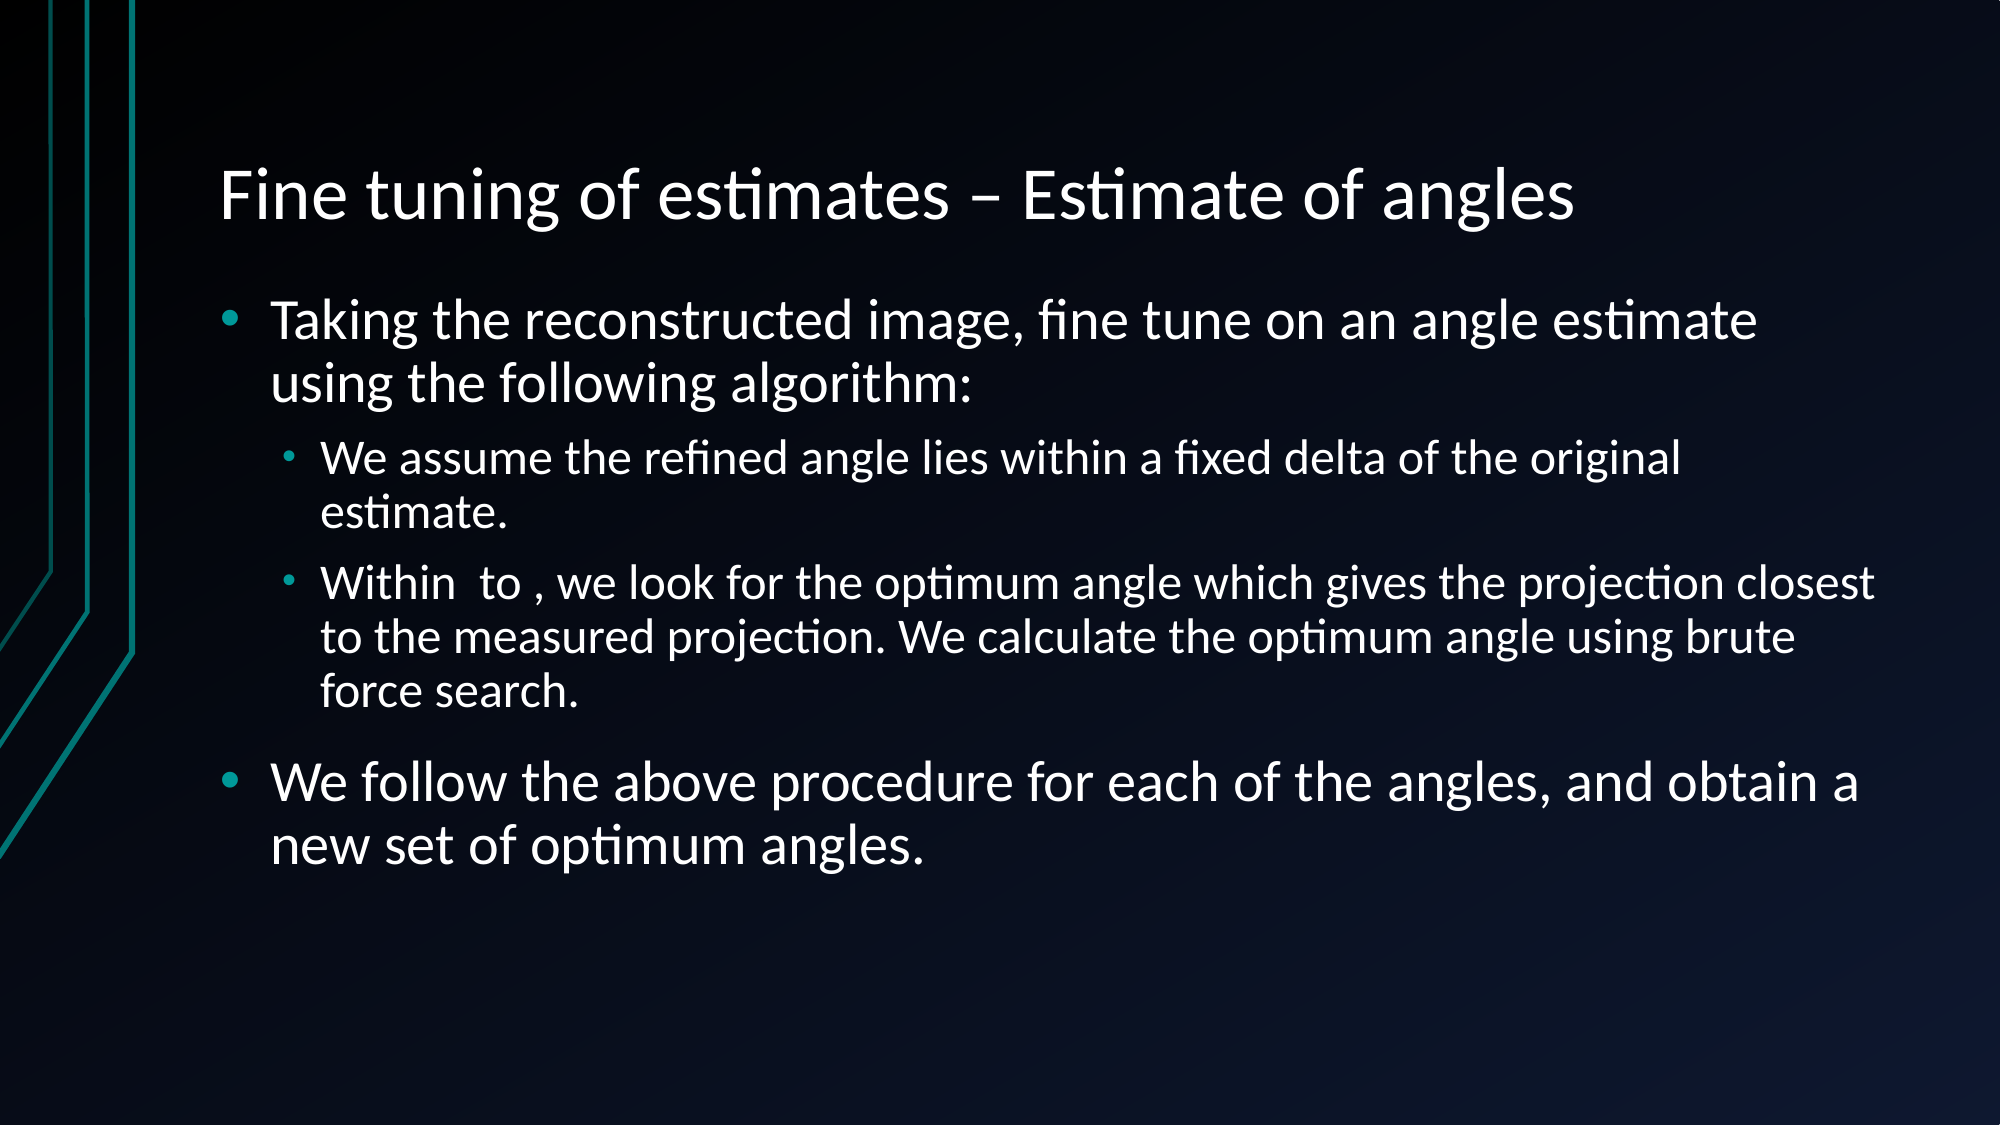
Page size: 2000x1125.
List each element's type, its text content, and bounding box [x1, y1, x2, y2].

title Fine tuning of estimates – Estimate of angles [199, 45, 1900, 246]
